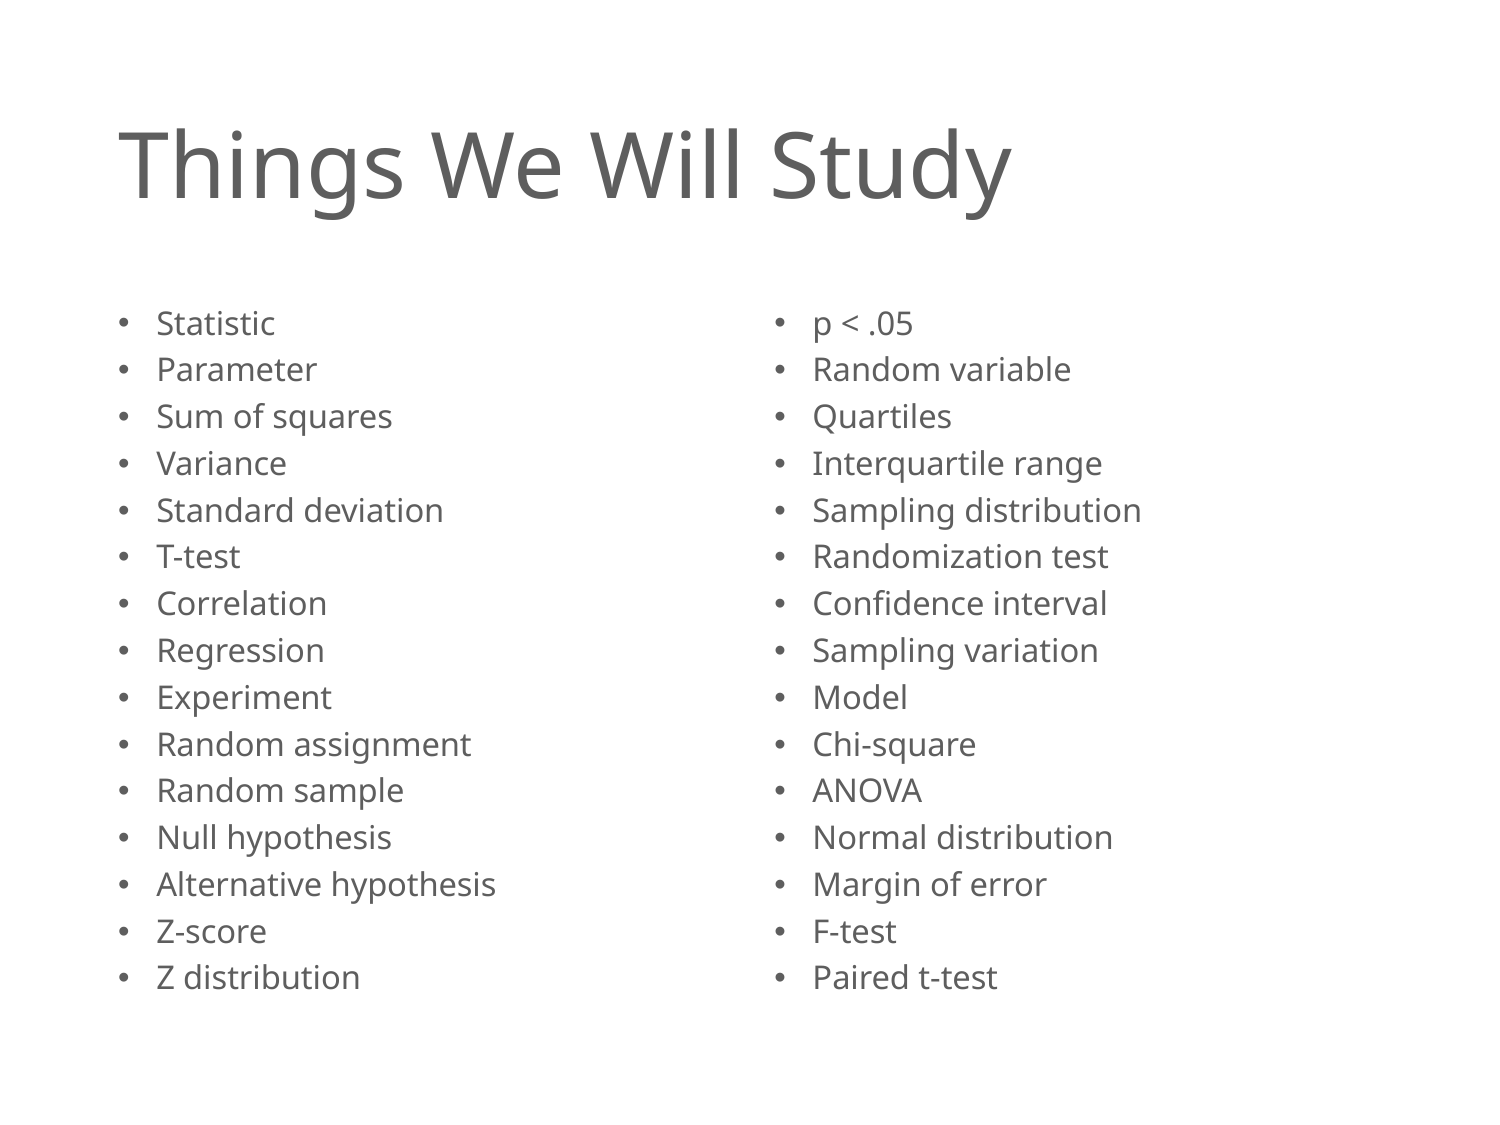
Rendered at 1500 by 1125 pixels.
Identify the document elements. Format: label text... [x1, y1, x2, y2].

title Things We Will Study [103, 59, 1397, 278]
list Statistic Parameter Sum of squares Variance Standard deviation T-test Correlation Regression Experiment Random assignment Random sample Null hypothesis Alternative hypothesis Z-score Z distribution [103, 299, 741, 1014]
list p < .05 Random variable Quartiles Interquartile range Sampling distribution Randomization test Confidence interval Sampling variation Model Chi-square ANOVA Normal distribution Margin of error F-test Paired t-test [759, 299, 1397, 1014]
